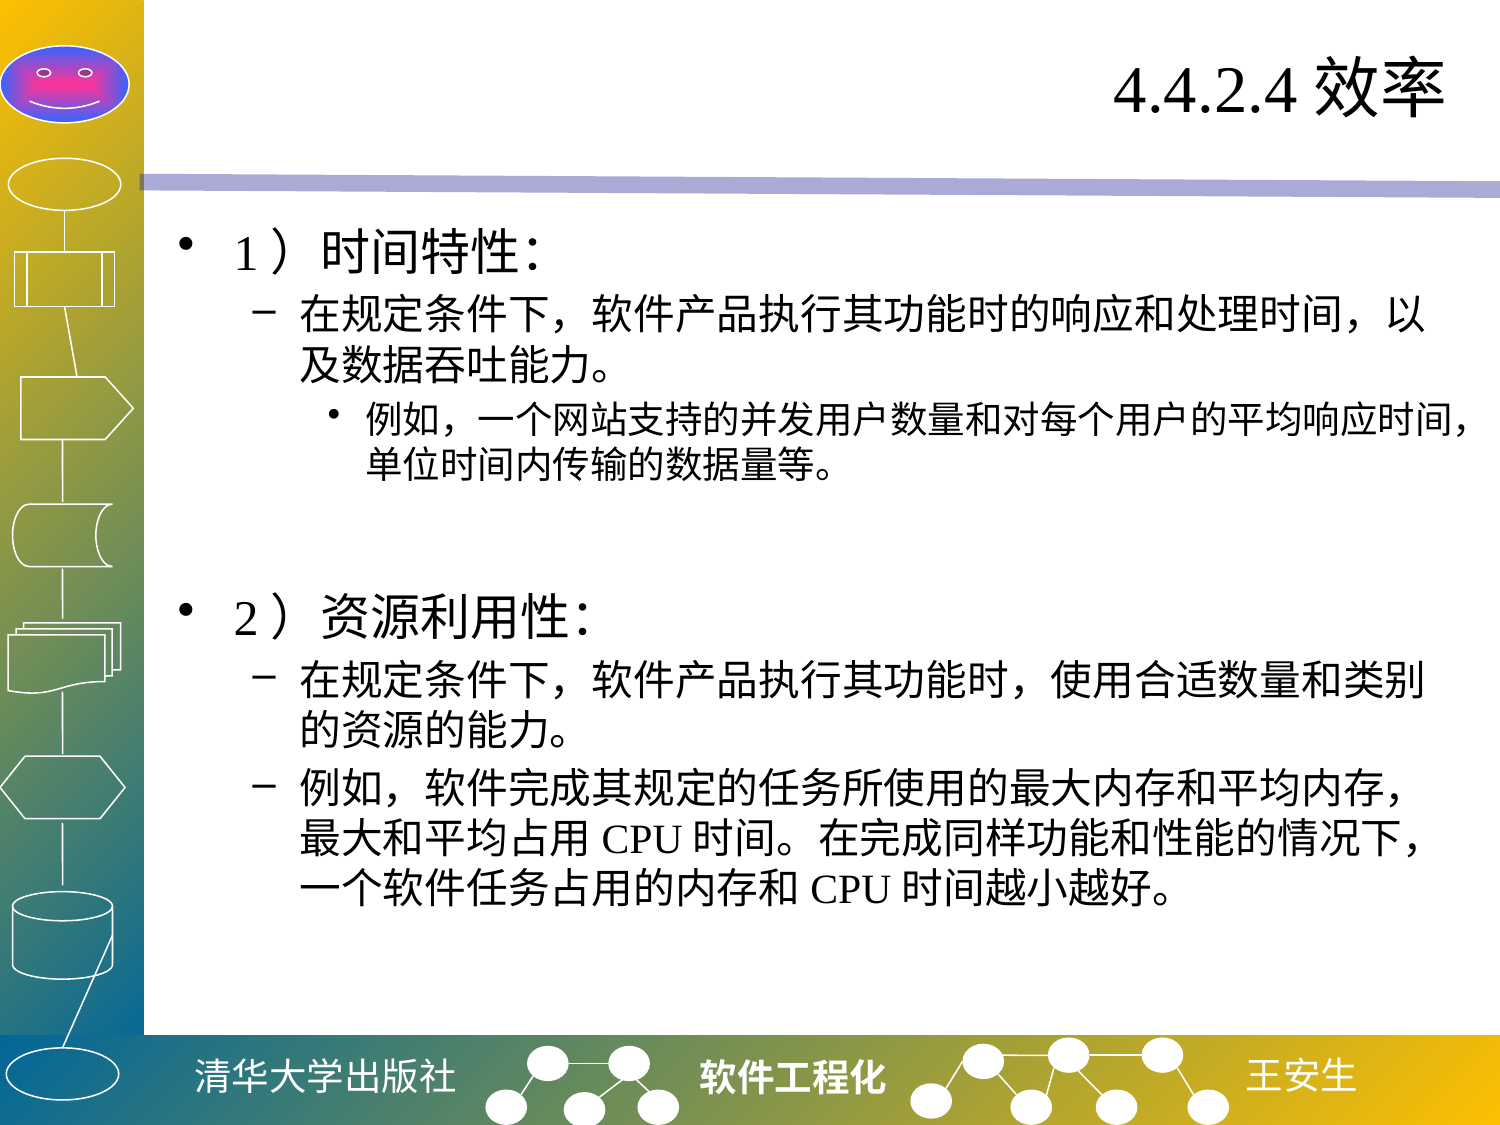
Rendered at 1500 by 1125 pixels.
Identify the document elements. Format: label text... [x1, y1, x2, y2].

list 1）时间特性： 在规定条件下，软件产品执行其功能时的响应和处理时间，以及数据吞吐能力。 例如，一个网站支持的并发用户数量和对每个用户的平均响应时间，单位时间内传输的数据量等。 2）资源利用性： 在规定条件下，软件产品执行其功能时，使用合适数量和类别的资源的能力。 例如，软件完成其规定的任务所使用的最大内存和平均内存，最大和平均占用CPU时间。在完成同样功能和性能的情况下，一个软件任务占用的内存和CPU时间越小越好。 [162, 212, 1476, 1017]
title 4.4.2.4效率 [187, 24, 1463, 147]
